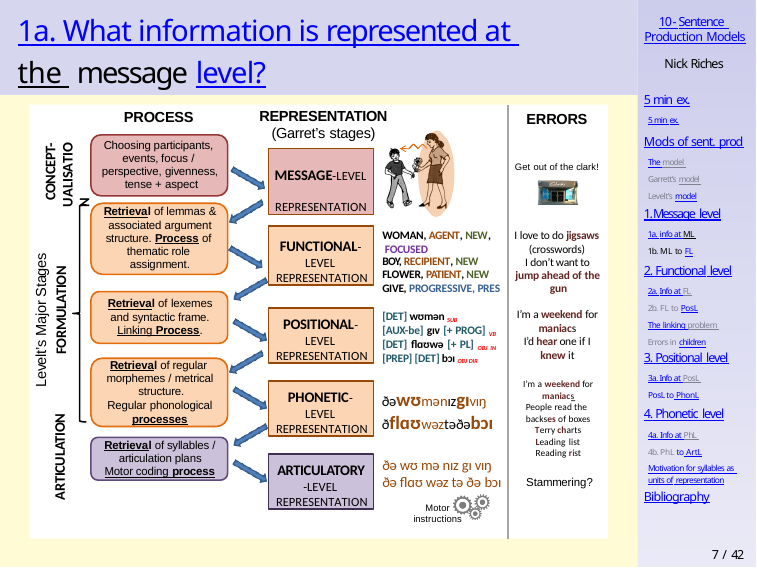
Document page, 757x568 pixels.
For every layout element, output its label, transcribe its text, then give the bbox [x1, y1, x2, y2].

text_box [90, 437, 228, 481]
text_box Mods of sent. prod The model Garrett’s model Levelt’s model [641, 123, 753, 203]
text_box [232, 318, 267, 342]
text_box ERRORS [524, 107, 591, 128]
text_box I’m a weekend for maniacs I’d hear one if I knew it [514, 305, 601, 362]
text_box ðə wʊ mə nɪz gɪ vɪŋ ðə flɑʊ wəz tə ðə bɔɪ Motor instructions [380, 453, 507, 524]
text_box [229, 350, 264, 374]
text_box [453, 494, 490, 520]
text_box [233, 277, 268, 301]
text_box Retrieval of lexemes and syntactic frame. Linking Process. [104, 295, 214, 337]
text_box PHONETIC- LEVEL REPRESENTATION [268, 380, 374, 436]
text_box MESSAGE-LEVEL REPRESENTATION [268, 148, 374, 215]
text_box Retrieval of lemmas & associated argument structure. Process of thematic role assignment. [100, 203, 218, 272]
text_box WOMAN, AGENT, NEW, FOCUSED BOY, RECIPIENT, NEW FLOWER, PATIENT, NEW GIVE, PROGRESSIVE, PRES [380, 226, 506, 295]
text_box [DET] wʊmən SUB [AUX-be] gɪv [+ PROG] VB [DET] flɑʊwə [+ PL] OBJ IN [PREP] [DET] bɔɪ OBJ DIR [376, 308, 504, 366]
text_box 5 min ex. 5 min ex. [641, 81, 698, 123]
text_box Nick Riches [662, 53, 732, 71]
text_box ðəwʊmənɪzgɪvɪŋ ðflɑʊwəztəðəbɔɪ [379, 385, 500, 434]
text_box Retrieval of regular morphemes / metrical structure. Regular phonological processes [103, 356, 216, 426]
text_box [399, 145, 409, 152]
text_box I love to do jigsaws (crosswords) I don’t want to jump ahead of the gun [512, 226, 604, 295]
text_box 4. Phonetic level 4a. Info at PhL 4b. PhL to ArtL Motivation for syllables as units of representation [641, 395, 747, 487]
text_box 3. Positional level 3a. Info at PosL PosL to PhonL [641, 338, 745, 395]
text_box [90, 203, 228, 275]
text_box 1. Message level 1a. info at ML 1b. ML to FL [641, 195, 738, 251]
text_box FUNCTIONAL- LEVEL REPRESENTATION [268, 225, 374, 286]
text_box [229, 199, 264, 224]
text_box Retrieval of syllables / articulation plans Motor coding process [101, 436, 218, 479]
text_box [90, 358, 228, 427]
text_box [381, 130, 435, 212]
text_box Levelt’s Major Stages FORMULATION [31, 247, 73, 390]
text_box REPRESENTATION (Garret’s stages) [255, 105, 392, 142]
picture [637, 0, 756, 567]
text_box [90, 134, 228, 196]
text_box [228, 245, 263, 269]
text_box [232, 459, 267, 484]
text_box [29, 104, 507, 539]
text_box ARTICULATORY -LEVEL REPRESENTATION [268, 453, 374, 509]
text_box 2. Functional level 2a. Info at FL 2b. FL to PosL The linking problem Errors in children [641, 251, 749, 349]
text_box [73, 204, 87, 422]
text_box PROCESS [121, 105, 197, 125]
text_box [232, 386, 267, 411]
text_box POSITIONAL- LEVEL REPRESENTATION [268, 308, 374, 364]
text_box I’m a weekend for maniacs People read the backses of boxes Terry charts Leading list Reading rist [521, 375, 597, 471]
text_box [90, 291, 228, 344]
text_box Bibliography [641, 486, 716, 506]
text_box 10 - Sentence Production Models [642, 13, 752, 46]
text_box [508, 104, 609, 539]
text_box 7 / 42 [705, 548, 745, 563]
text_box [445, 184, 455, 212]
text_box [233, 423, 268, 447]
text_box Get out of the clark! [512, 158, 602, 173]
text_box CONCEPT- UALISATION [41, 132, 81, 210]
text_box [537, 180, 579, 205]
text_box [439, 130, 455, 163]
text_box Choosing participants, events, focus / perspective, givenness, tense + aspect [98, 136, 221, 192]
text_box [230, 166, 265, 190]
text_box Stammering? [524, 473, 596, 489]
text_box [418, 130, 455, 217]
text_box [0, 0, 638, 95]
text_box ARTICULATION [50, 409, 73, 502]
title 1a. What information is represented at the message level? [15, 9, 544, 106]
